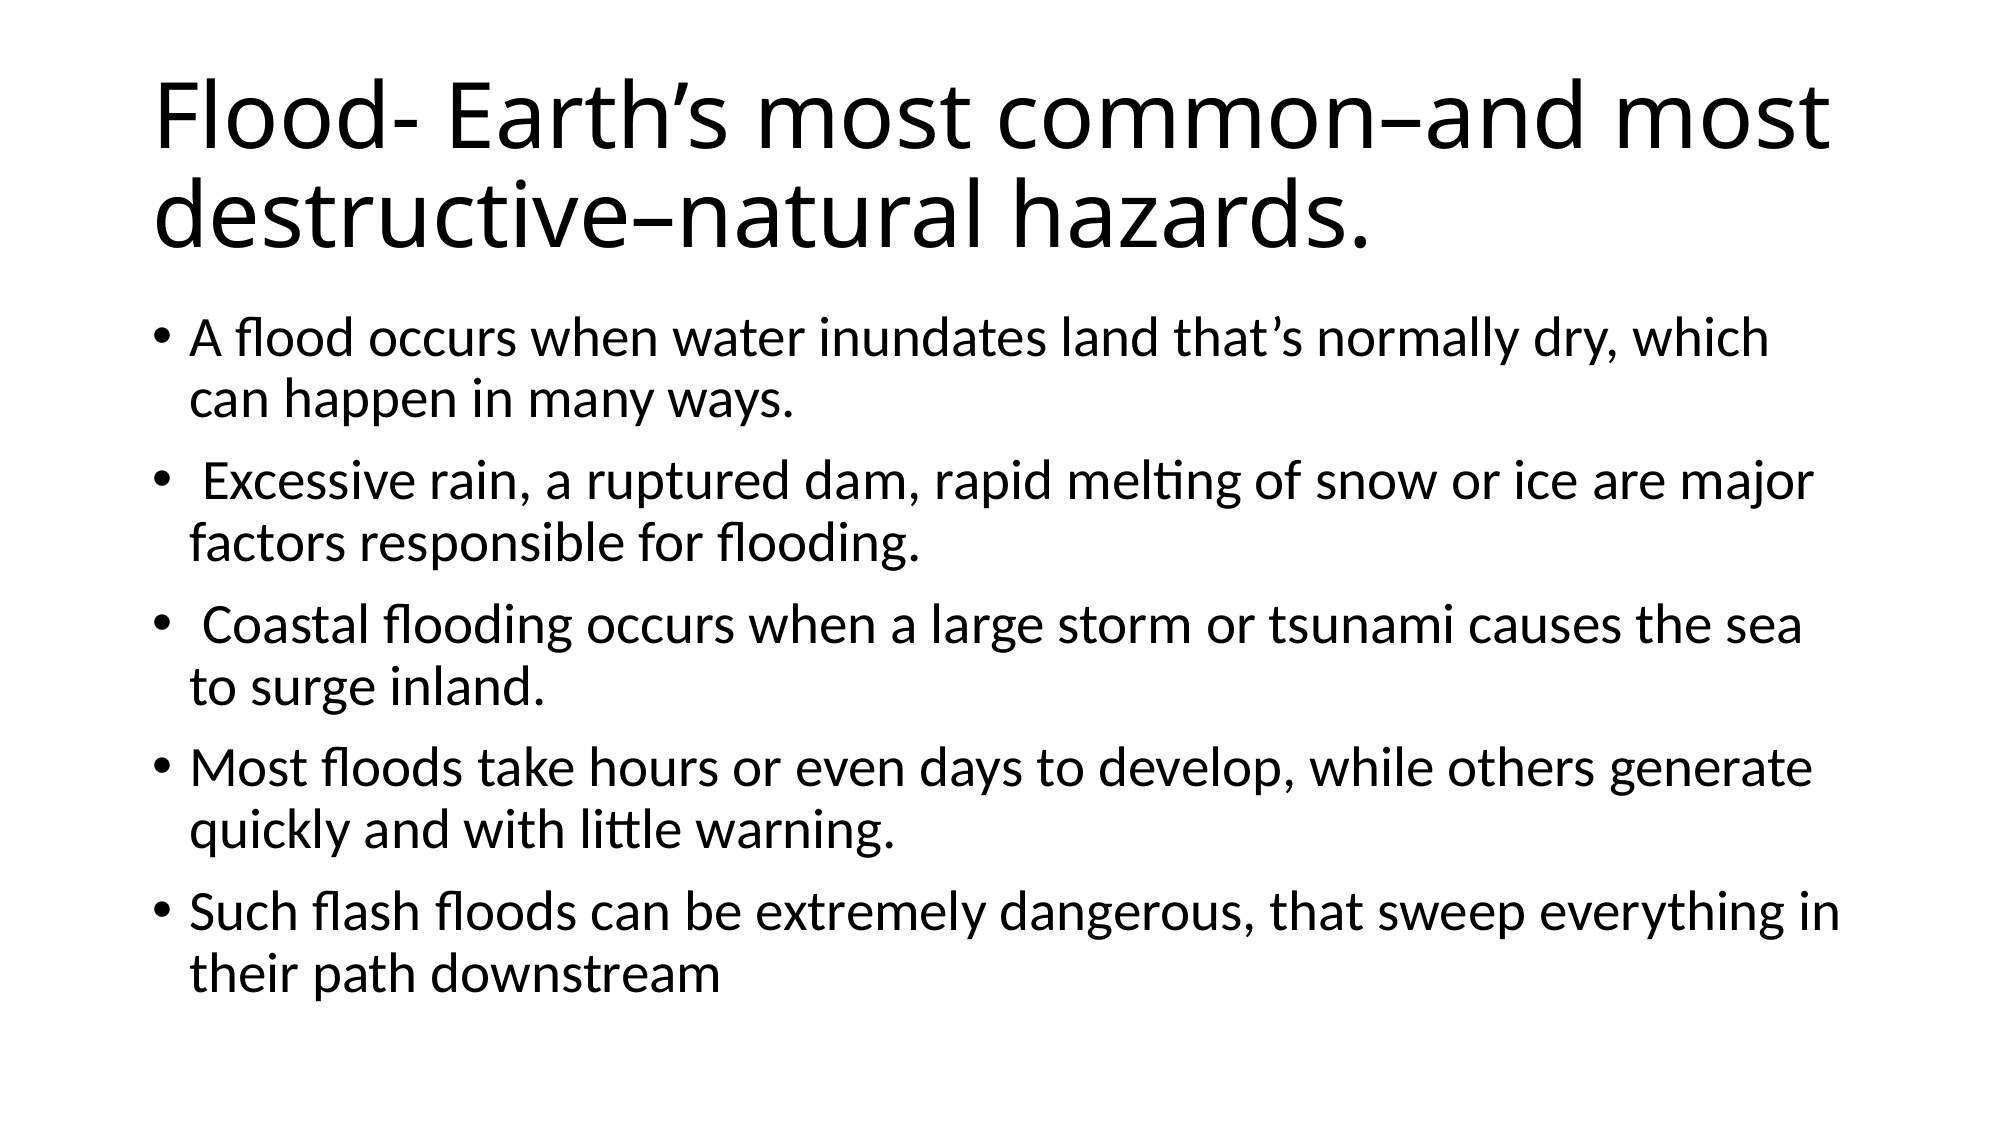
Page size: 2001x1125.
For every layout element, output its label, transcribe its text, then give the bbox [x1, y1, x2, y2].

title Flood- Earth’s most common–and most destructive–natural hazards. [137, 59, 1863, 278]
list A flood occurs when water inundates land that’s normally dry, which can happen in many ways. Excessive rain, a ruptured dam, rapid melting of snow or ice are major factors responsible for flooding. Coastal flooding occurs when a large storm or tsunami causes the sea to surge inland. Most floods take hours or even days to develop, while others generate quickly and with little warning. Such flash floods can be extremely dangerous, that sweep everything in their path downstream [137, 299, 1863, 1014]
